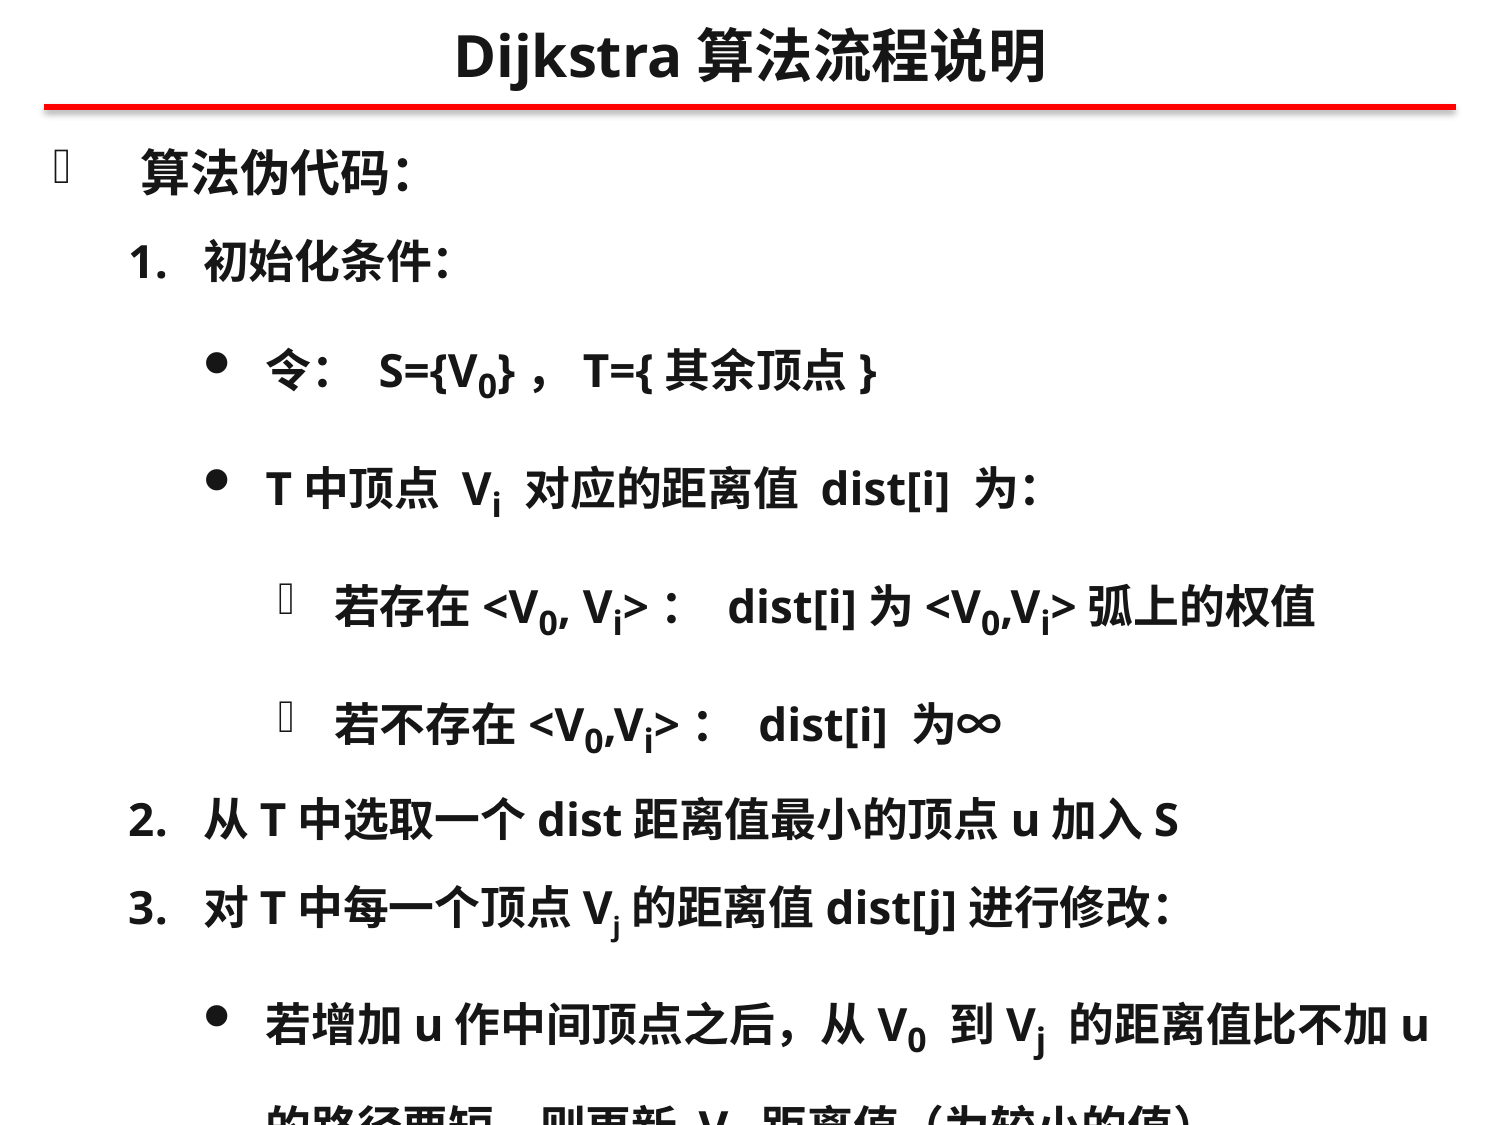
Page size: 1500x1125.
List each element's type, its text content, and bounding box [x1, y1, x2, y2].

list 算法伪代码： 初始化条件： 令： S={V0}，T={其余顶点} T中顶点 Vi 对应的距离值 dist[i] 为： 若存在<V0, Vi>： dist[i]为<V0,Vi>弧上的权值 若不存在<V0,Vi>： dist[i] 为∞ 从T中选取一个dist距离值最小的顶点u加入S 对T中每一个顶点Vj的距离值dist[j]进行修改： 若增加u作中间顶点之后，从V0 到Vj 的距离值比不加u的路径要短，则更新 Vj 距离值（为较小的值） 重复上述步骤，直到S中包含所有顶点（即S=V）为止 [38, 113, 1471, 1094]
text_box Dijkstra算法流程说明 [0, 3, 1500, 106]
